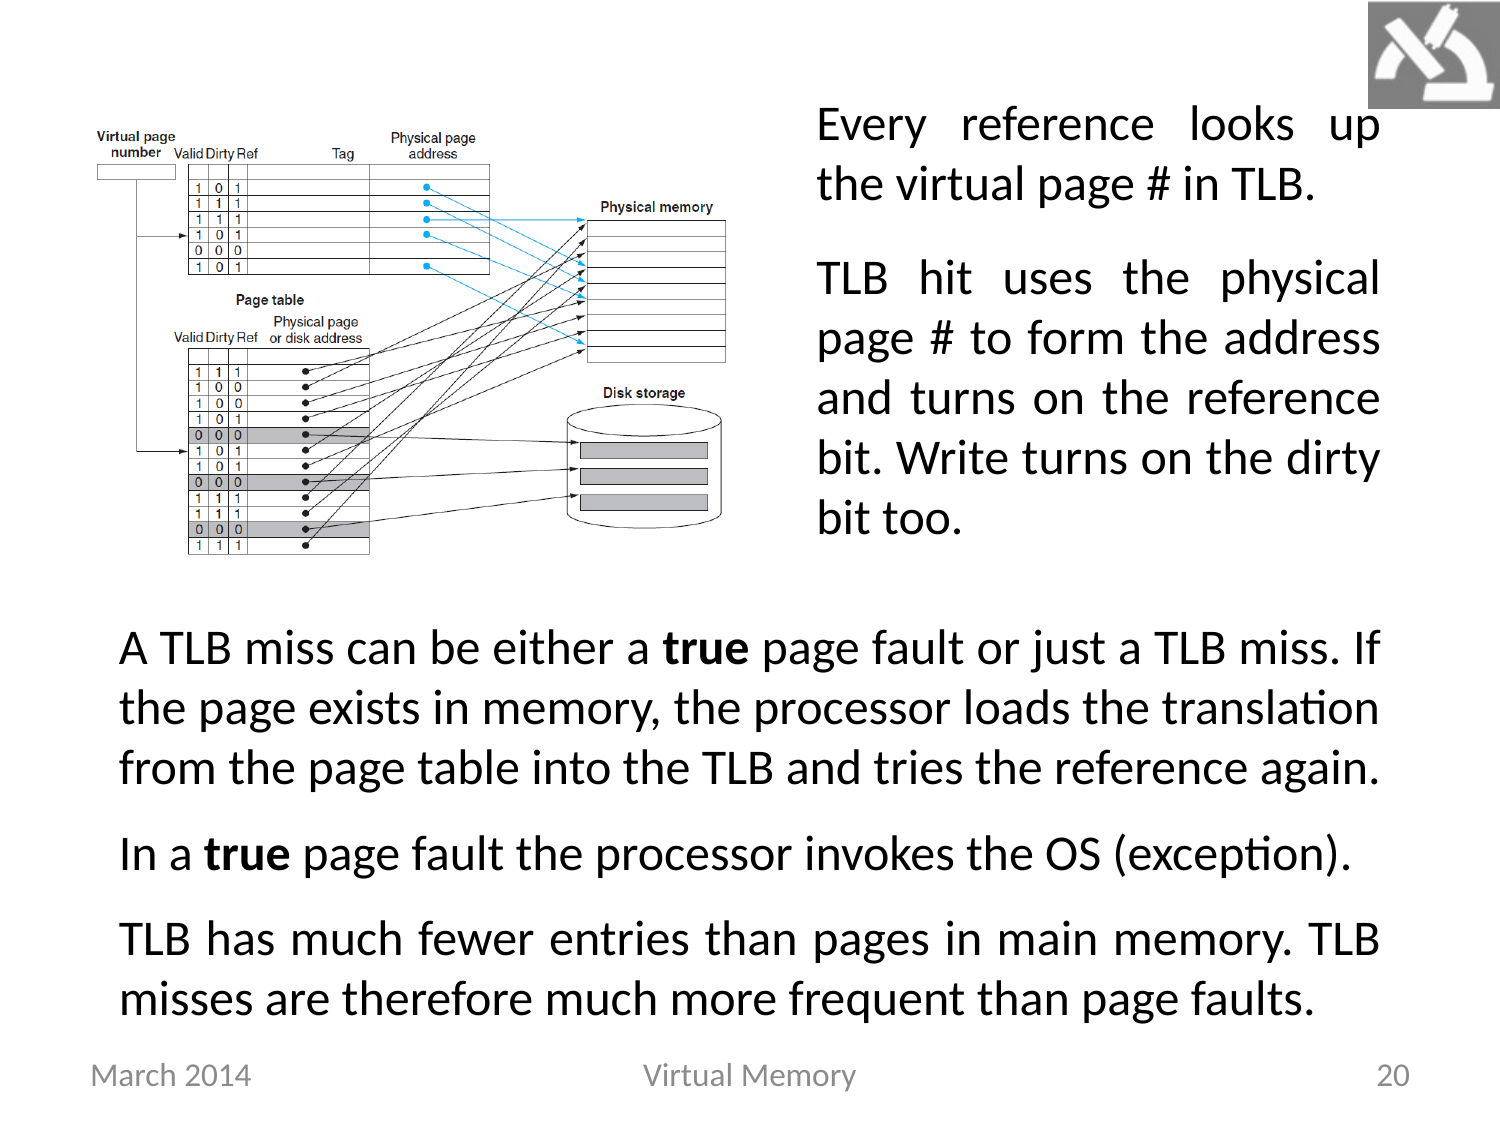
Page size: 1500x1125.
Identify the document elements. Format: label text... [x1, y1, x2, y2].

text_box A TLB miss can be either a true page fault or just a TLB miss. If the page exists in memory, the processor loads the translation from the page table into the TLB and tries the reference again. [103, 606, 1396, 802]
text_box In a true page fault the processor invokes the OS (exception). TLB has much fewer entries than pages in main memory. TLB misses are therefore much more frequent than page faults. [103, 813, 1396, 1034]
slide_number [75, 1042, 425, 1103]
footer Virtual Memory [512, 1042, 988, 1103]
slide_number 20 [1074, 1042, 1425, 1103]
text_box Every reference looks up the virtual page # in TLB. [801, 82, 1396, 218]
picture [1368, 1, 1500, 109]
picture [92, 126, 734, 558]
text_box TLB hit uses the physical page # to form the address and turns on the reference bit. Write turns on the dirty bit too. [801, 237, 1396, 553]
